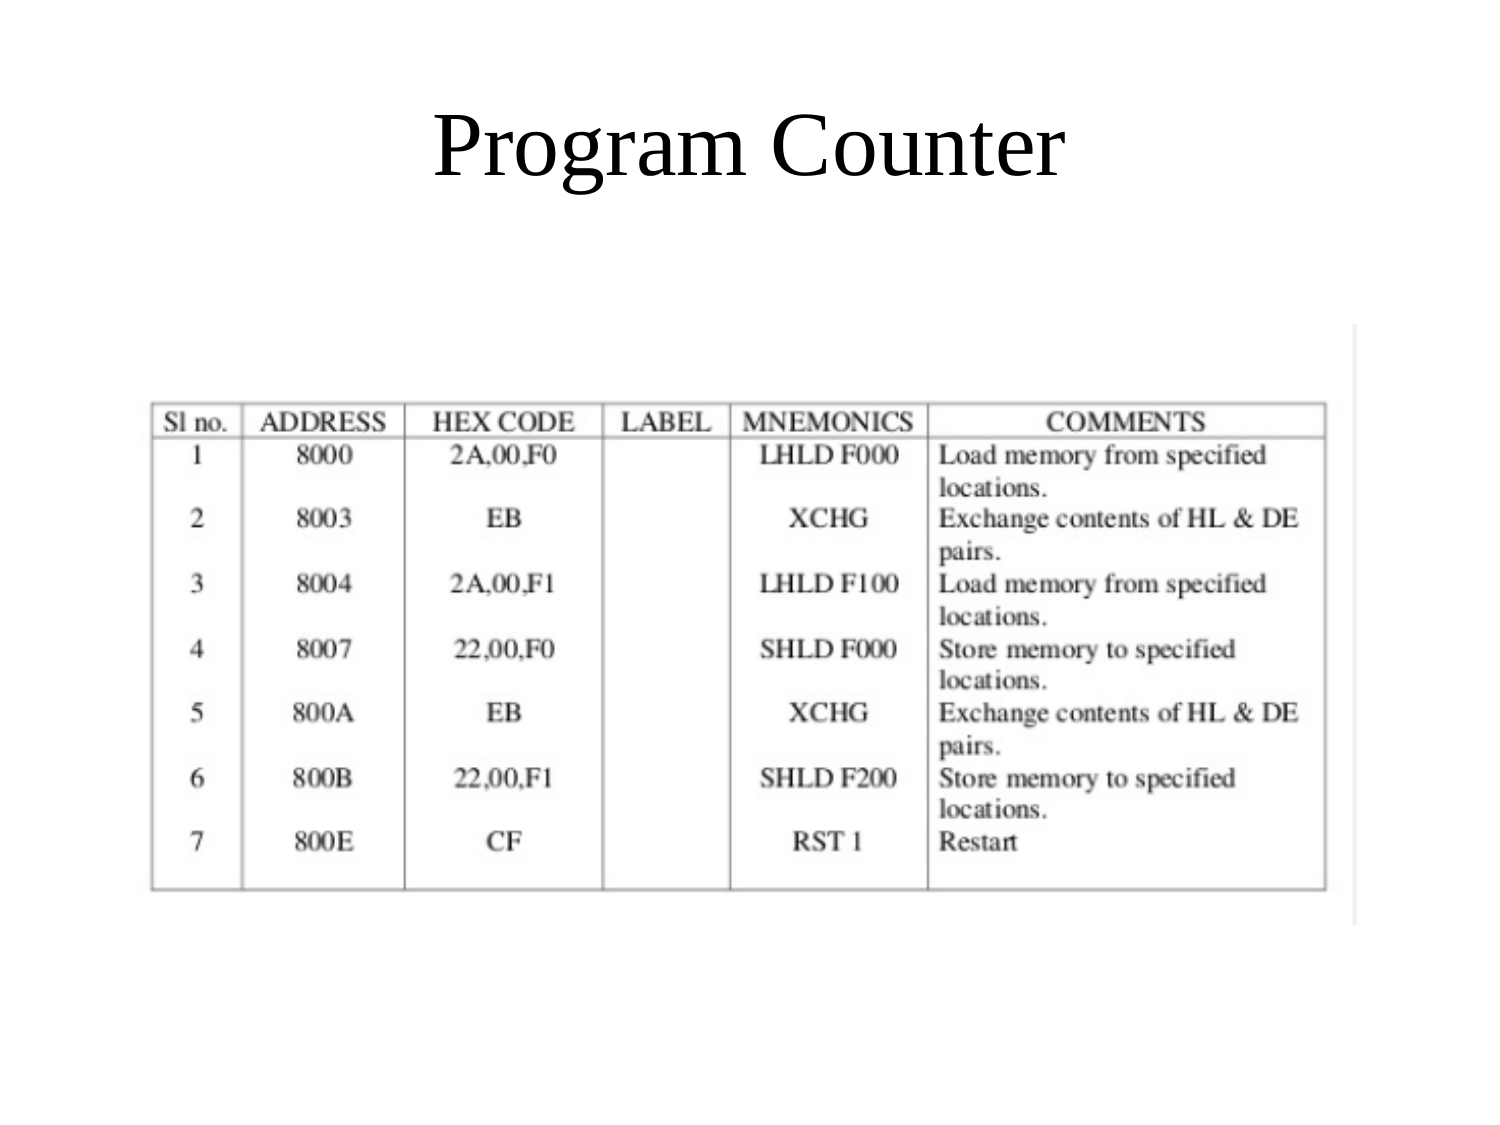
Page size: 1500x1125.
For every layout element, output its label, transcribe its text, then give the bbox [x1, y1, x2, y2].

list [107, 324, 1357, 926]
title Program Counter [75, 45, 1425, 233]
